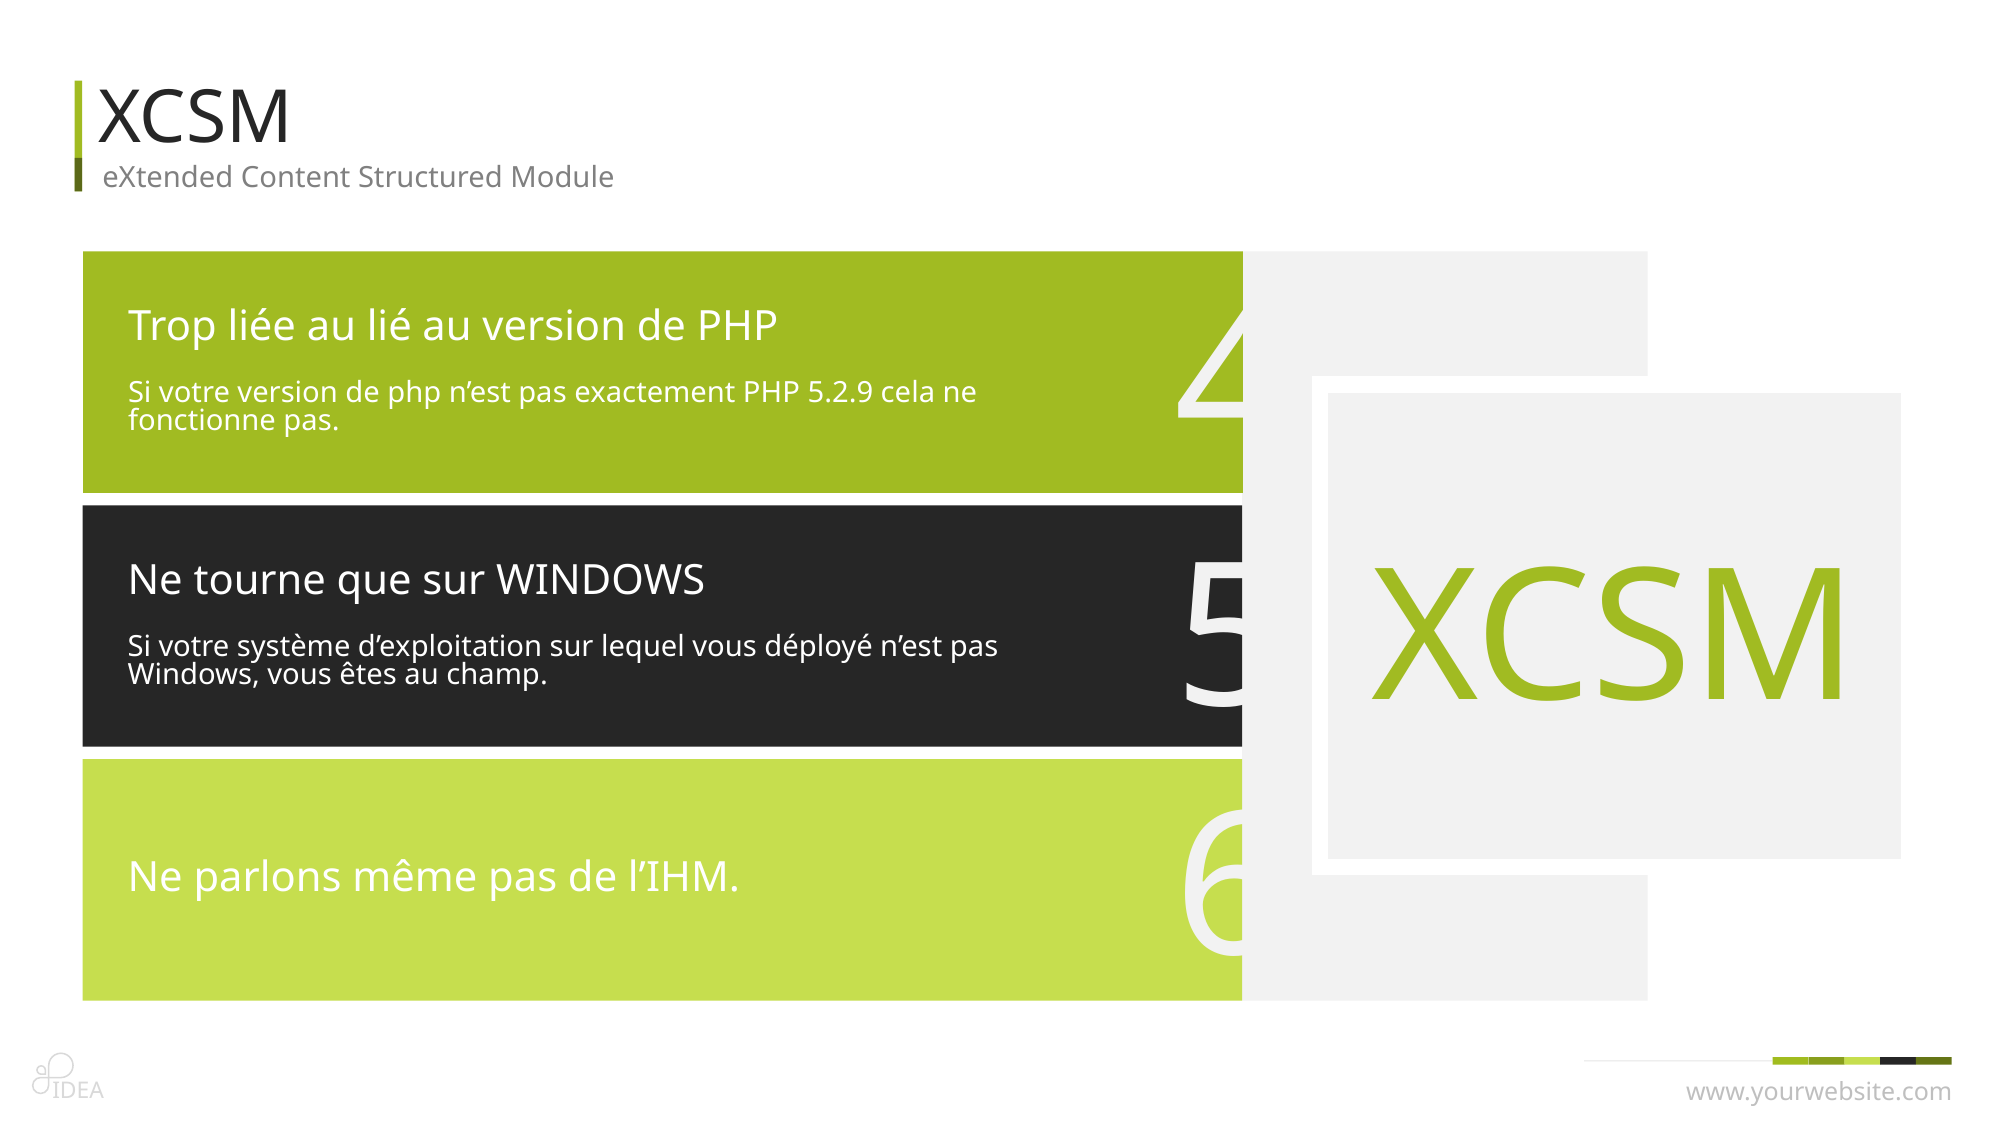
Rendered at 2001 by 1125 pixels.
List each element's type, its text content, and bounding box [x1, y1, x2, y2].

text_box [83, 243, 1311, 497]
text_box [1772, 1056, 1809, 1066]
text_box IDEA [37, 1068, 120, 1111]
list eXtended Content Structured Module [87, 154, 1890, 205]
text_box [82, 497, 1311, 746]
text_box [82, 746, 1311, 1005]
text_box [32, 1053, 74, 1094]
text_box [1879, 1056, 1915, 1066]
text_box XCSM [1319, 384, 1910, 868]
text_box [1843, 1056, 1879, 1066]
list XCSM [83, 62, 1890, 169]
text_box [74, 80, 83, 192]
text_box [1809, 1056, 1843, 1066]
text_box [1915, 1056, 1953, 1066]
text_box [1311, 250, 1649, 1002]
text_box www.yourwebsite.com [1319, 1068, 1968, 1114]
